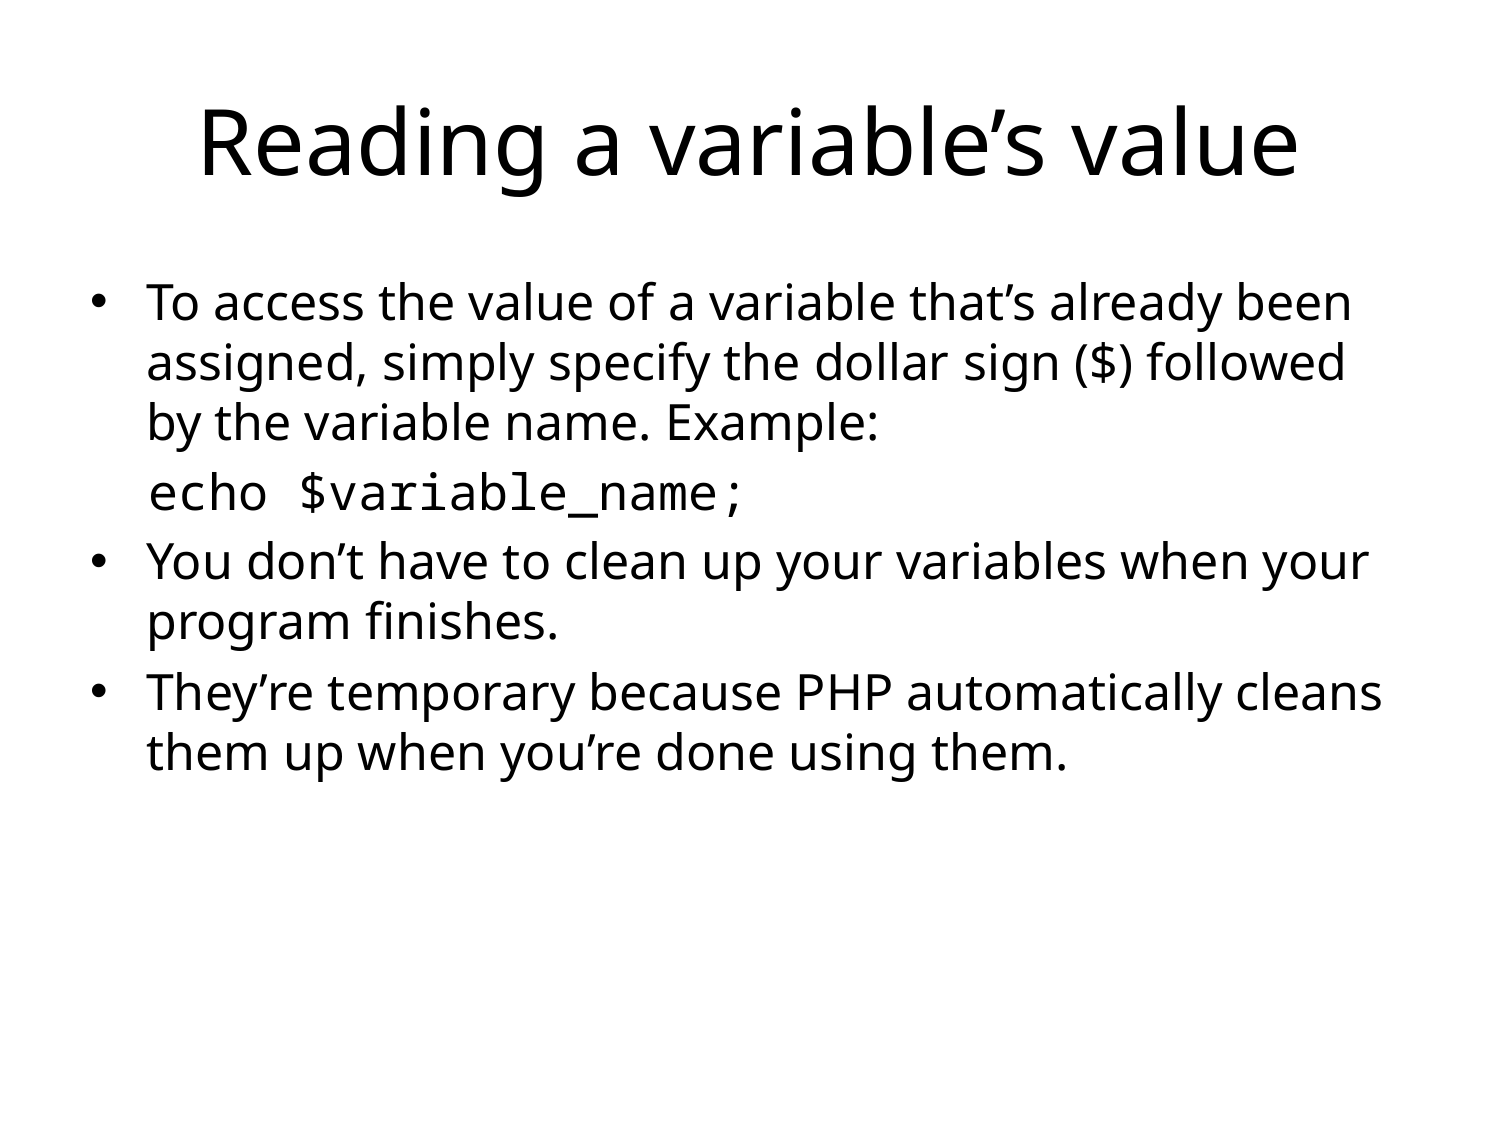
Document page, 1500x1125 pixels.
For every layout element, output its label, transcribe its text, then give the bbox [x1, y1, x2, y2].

title Reading a variable’s value [75, 45, 1425, 233]
list To access the value of a variable that’s already been assigned, simply specify the dollar sign ($) followed by the variable name. Example: echo $variable_name; You don’t have to clean up your variables when your program finishes. They’re temporary because PHP automatically cleans them up when you’re done using them. [75, 262, 1425, 1005]
